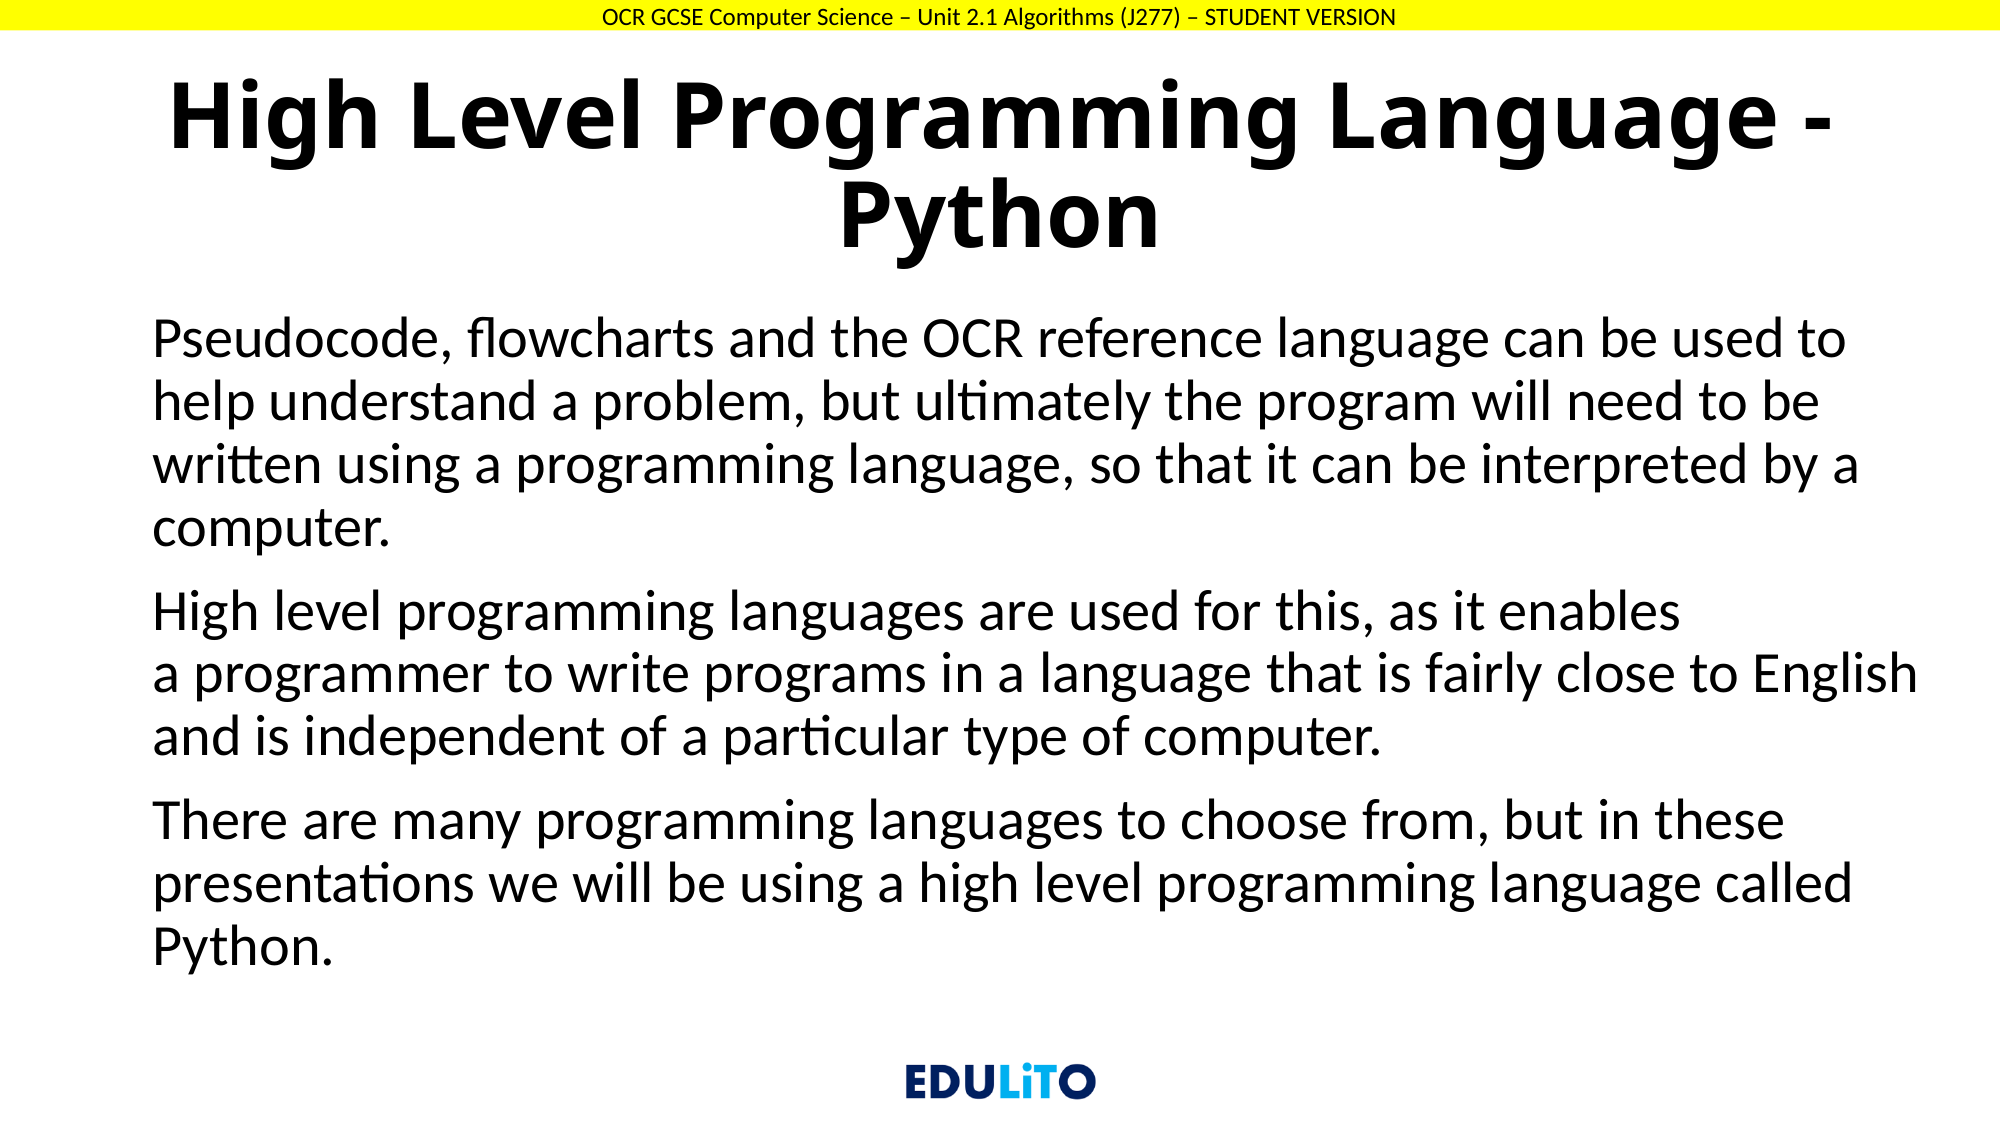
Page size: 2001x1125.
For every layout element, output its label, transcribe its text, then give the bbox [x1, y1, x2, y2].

title High Level Programming Language - Python [137, 59, 1863, 278]
list Pseudocode, flowcharts and the OCR reference language can be used to help understand a problem, but ultimately the program will need to be written using a programming language, so that it can be interpreted by a computer. High level programming languages are used for this, as it enables a programmer to write programs in a language that is fairly close to English and is independent of a particular type of computer. There are many programming languages to choose from, but in these presentations we will be using a high level programming language called Python. [137, 299, 1955, 1125]
